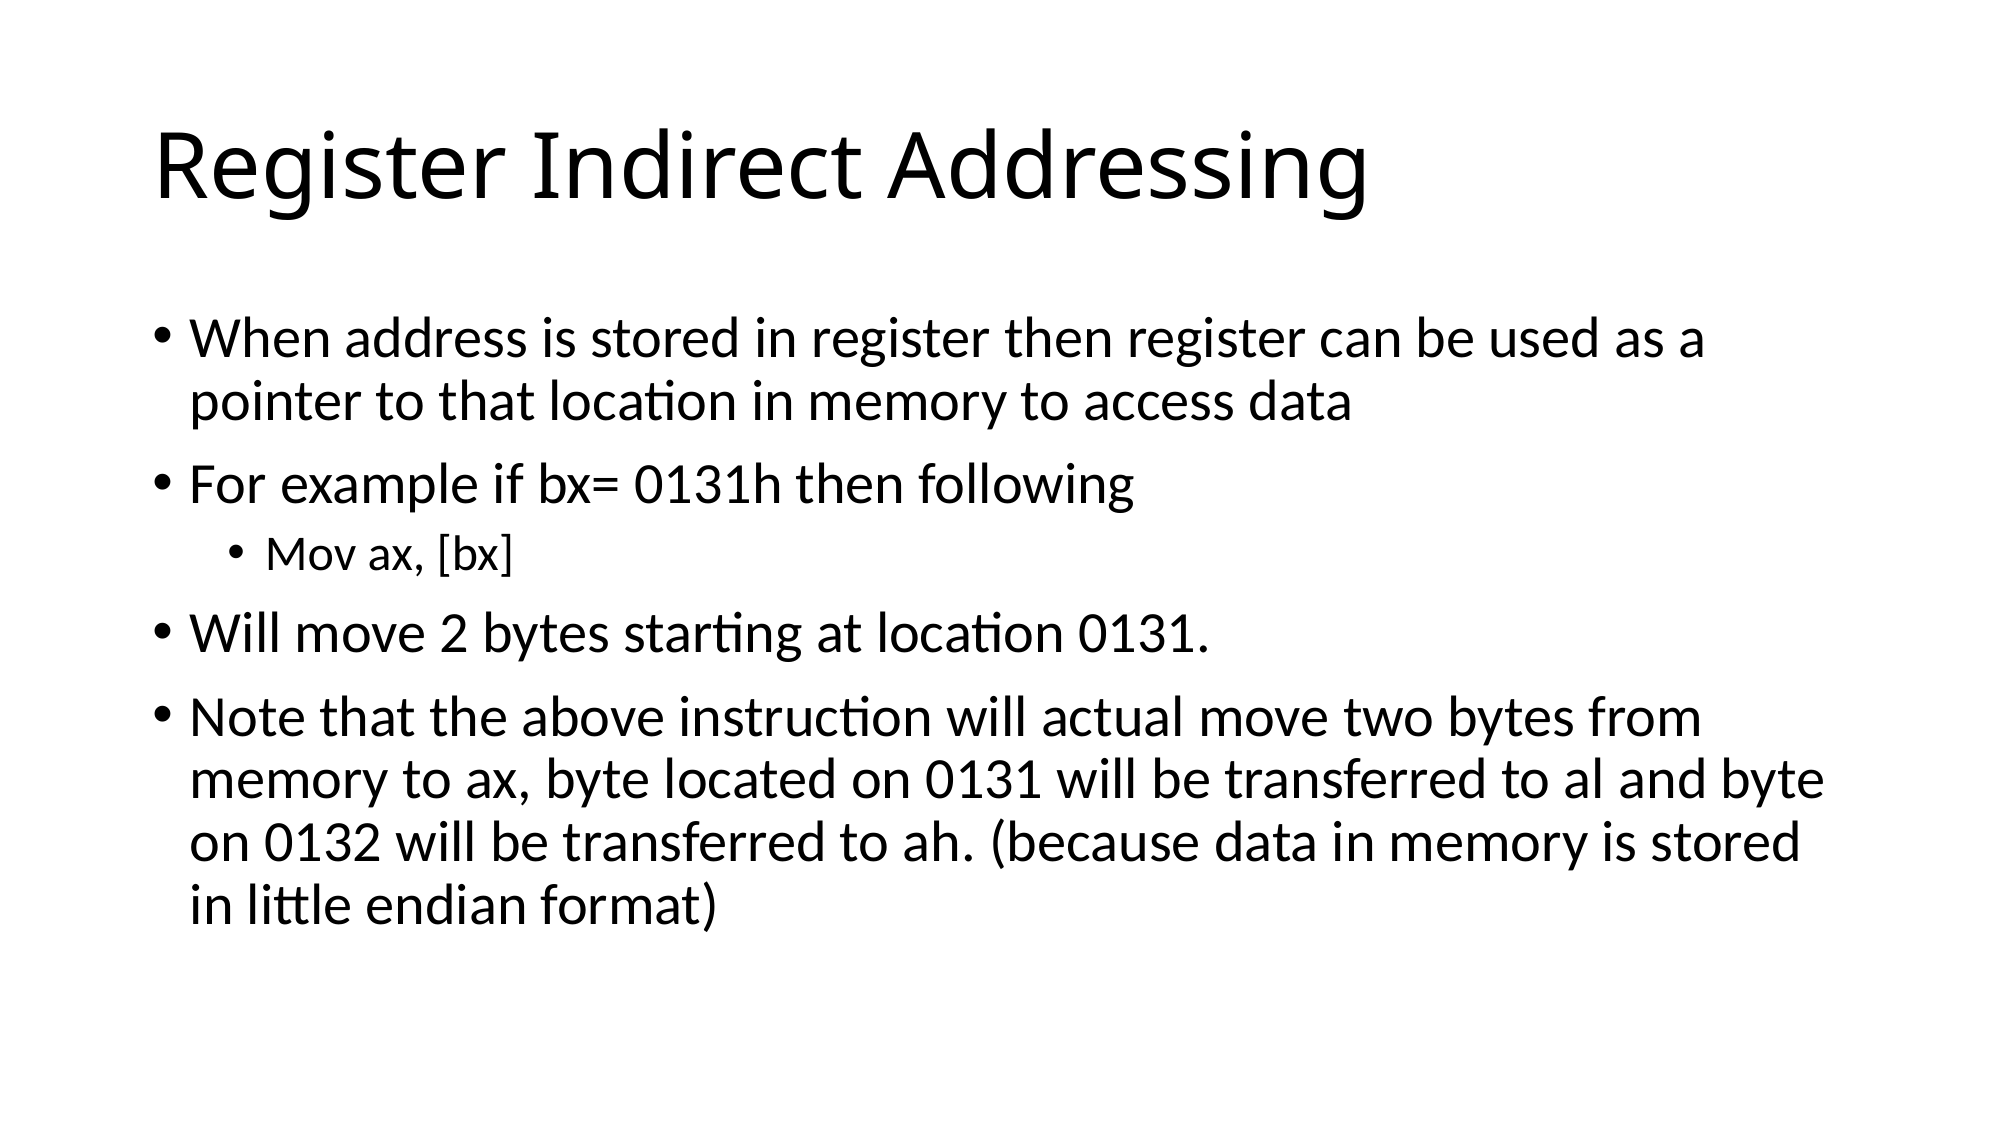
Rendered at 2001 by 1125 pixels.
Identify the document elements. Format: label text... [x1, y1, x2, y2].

title Register Indirect Addressing [137, 59, 1863, 278]
list When address is stored in register then register can be used as a pointer to that location in memory to access data For example if bx= 0131h then following Mov ax, [bx] Will move 2 bytes starting at location 0131. Note that the above instruction will actual move two bytes from memory to ax, byte located on 0131 will be transferred to al and byte on 0132 will be transferred to ah. (because data in memory is stored in little endian format) [137, 299, 1863, 1014]
